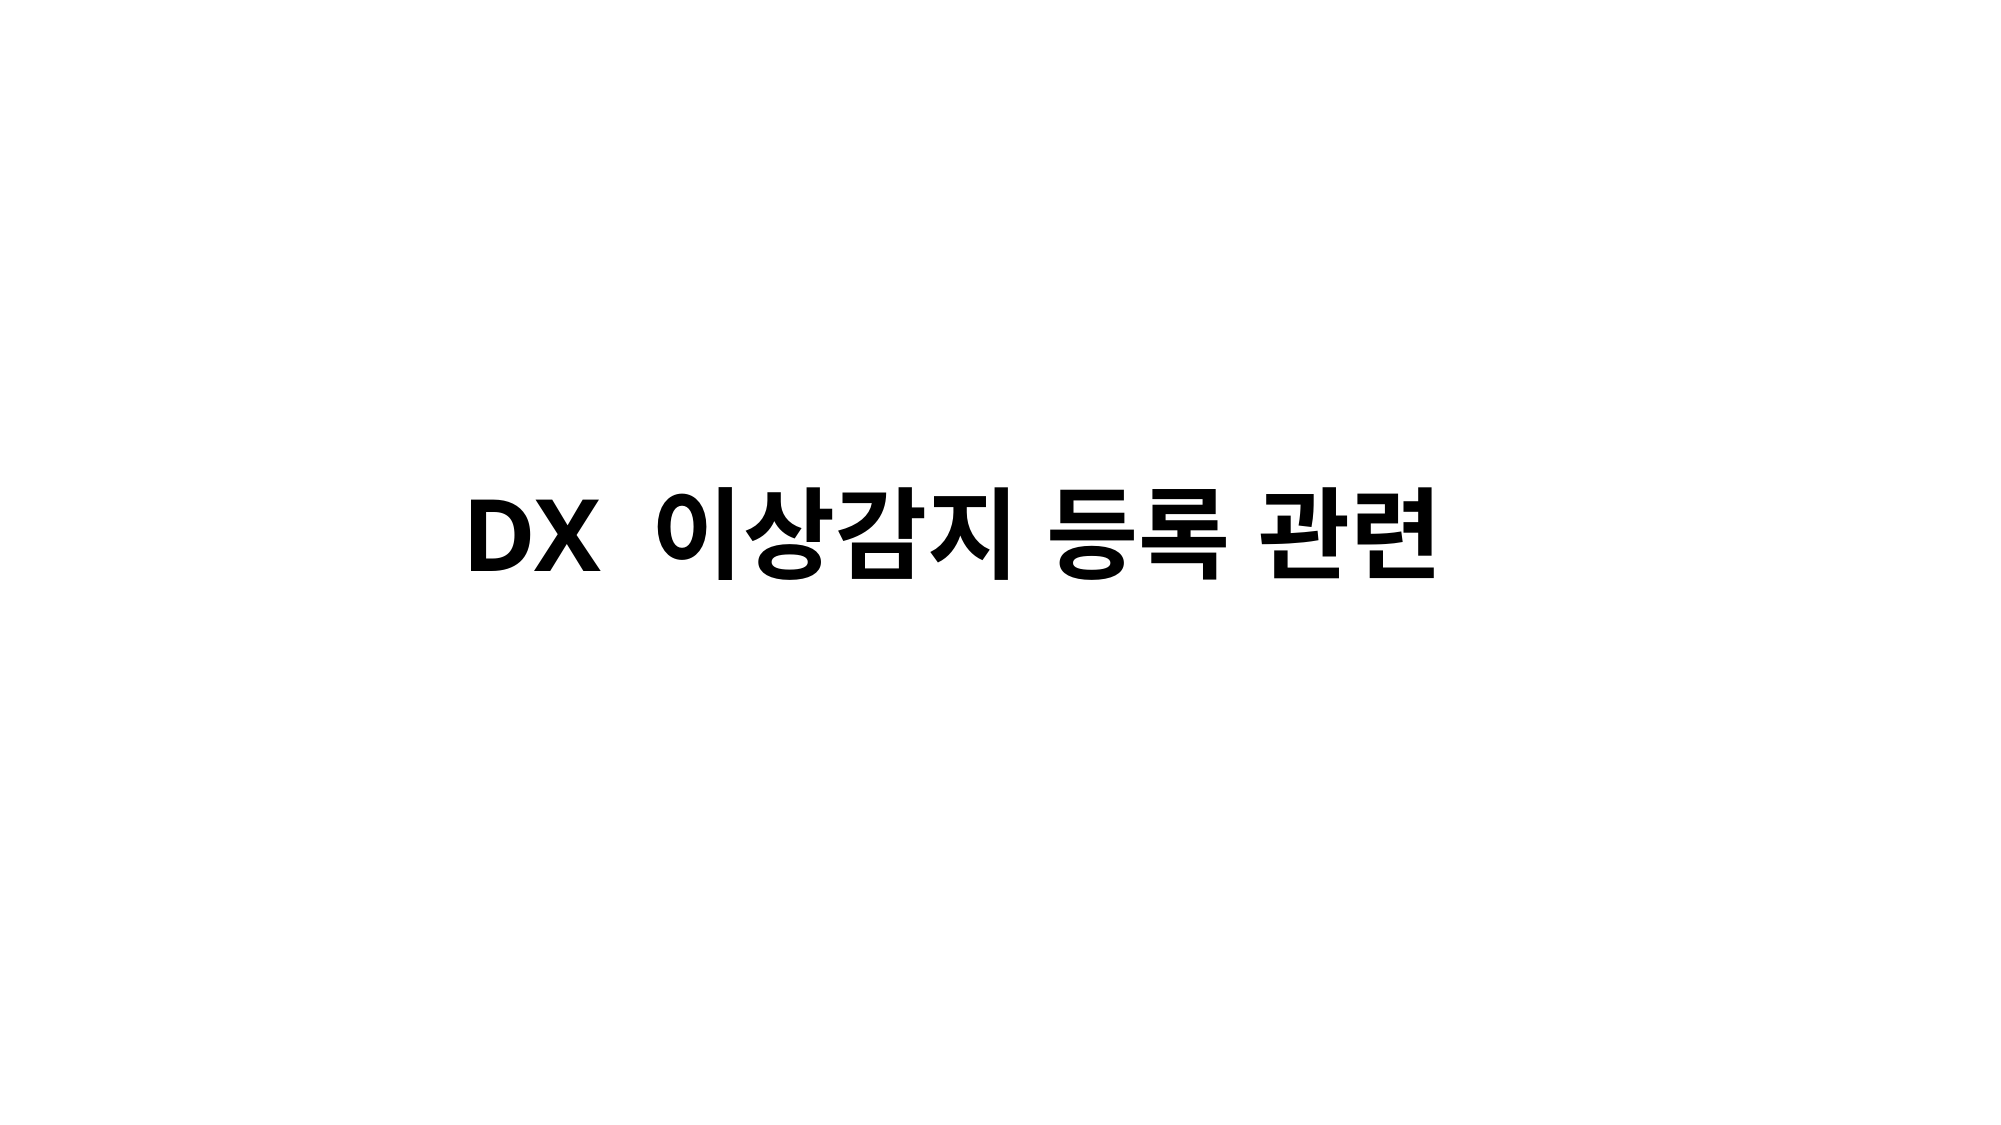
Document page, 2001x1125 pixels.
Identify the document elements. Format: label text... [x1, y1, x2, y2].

text_box DX 이상감지 등록 관련 [447, 463, 1552, 599]
